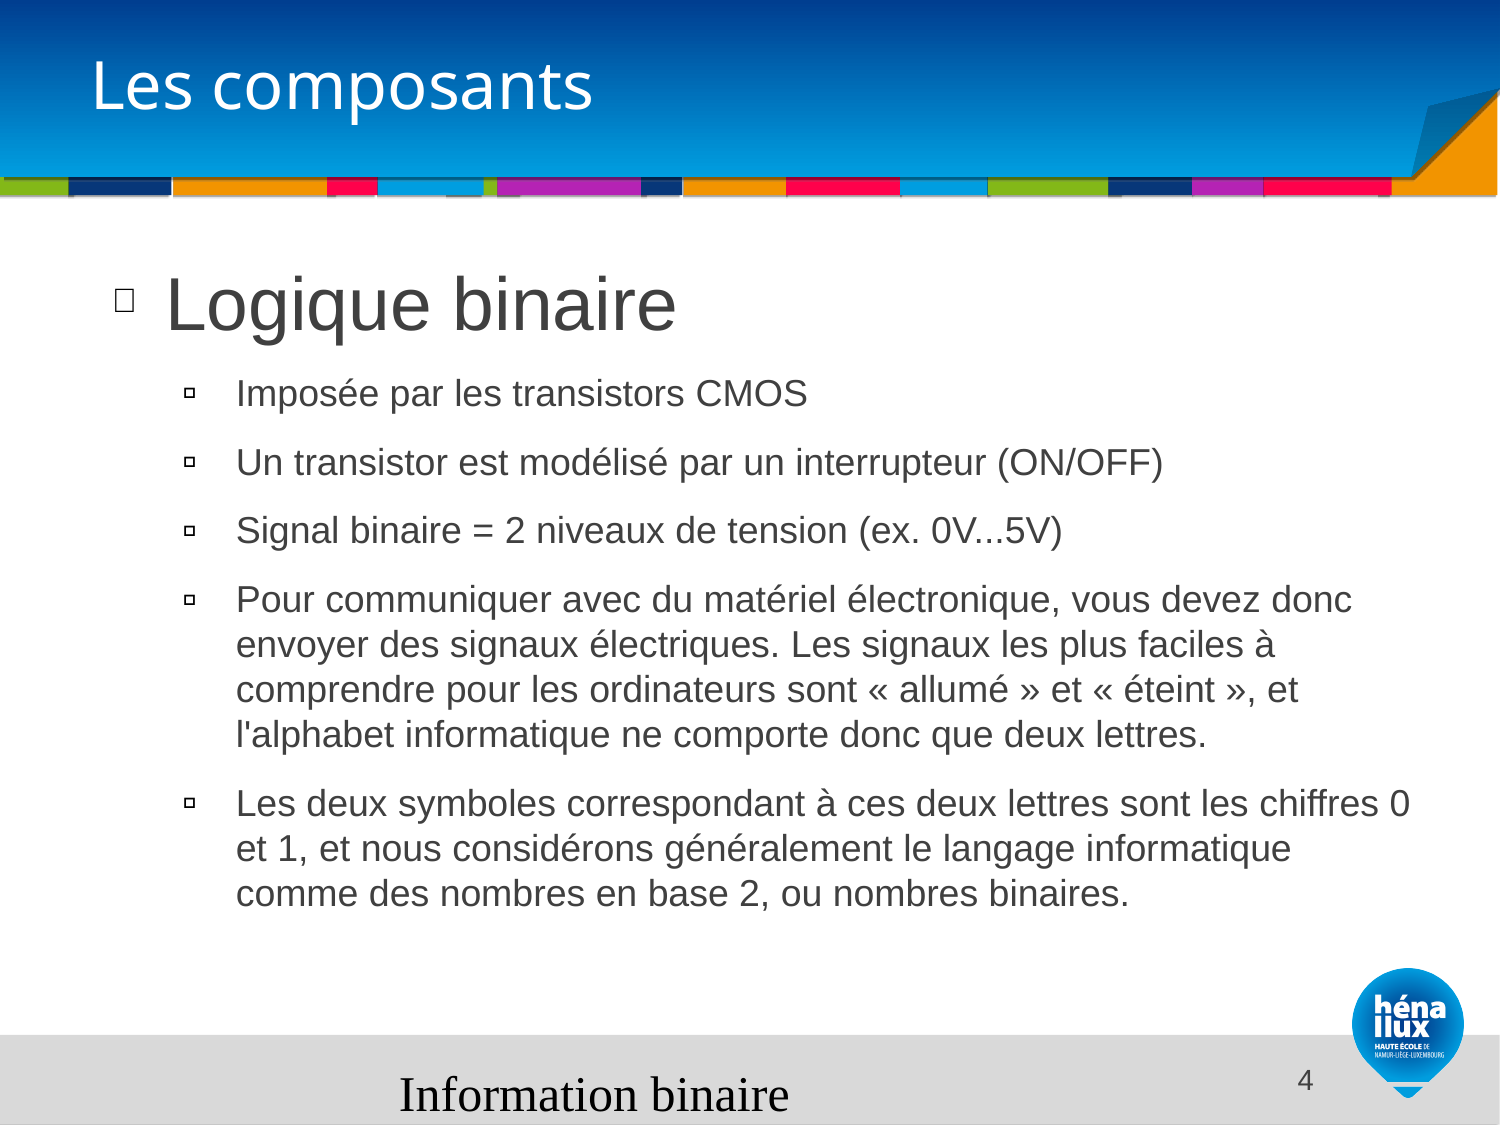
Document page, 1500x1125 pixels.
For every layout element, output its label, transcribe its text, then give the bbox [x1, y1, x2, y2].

picture [1368, 987, 1451, 1067]
picture [1429, 968, 1464, 1011]
footer Information binaire [383, 1053, 1116, 1110]
slide_number <number> [1151, 1053, 1329, 1110]
picture [1352, 1037, 1464, 1098]
list Logique binaire Imposée par les transistors CMOS Un transistor est modélisé par un interrupteur (ON/OFF) Signal binaire = 2 niveaux de tension (ex. 0V...5V) Pour communiquer avec du matériel électronique, vous devez donc envoyer des signaux électriques. Les signaux les plus faciles à comprendre pour les ordinateurs sont « allumé » et « éteint », et l'alphabet informatique ne comporte donc que deux lettres. Les deux symboles correspondant à ces deux lettres sont les chiffres 0 et 1, et nous considérons généralement le langage informatique comme des nombres en base 2, ou nombres binaires. [79, 248, 1429, 1039]
title Les composants [75, 10, 1425, 165]
